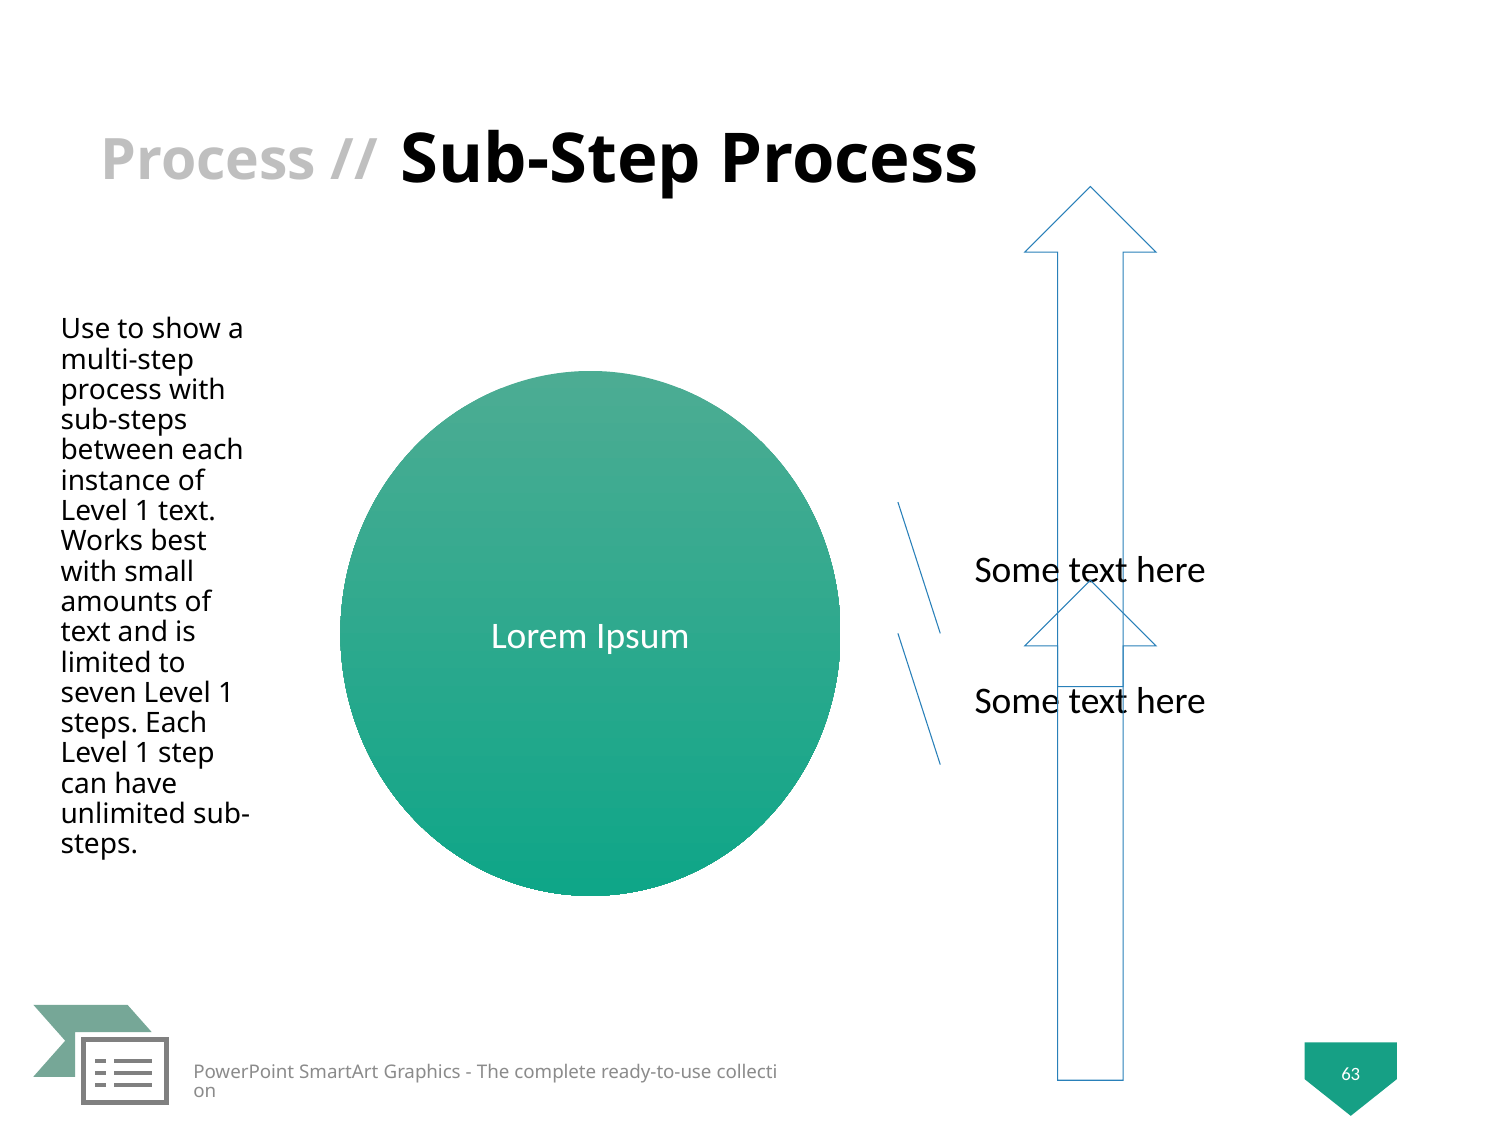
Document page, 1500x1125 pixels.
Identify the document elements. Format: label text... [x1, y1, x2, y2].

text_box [340, 370, 1341, 896]
list Use to show a multi-step process with sub-steps between each instance of Level 1 text. Works best with small amounts of text and is limited to seven Level 1 steps. Each Level 1 step can have unlimited sub-steps. [45, 307, 271, 960]
title Sub-Step Process [385, 52, 1397, 270]
slide_number 63 [1304, 1042, 1397, 1103]
footer PowerPoint SmartArt Graphics - The complete ready-to-use collection [178, 1042, 798, 1103]
